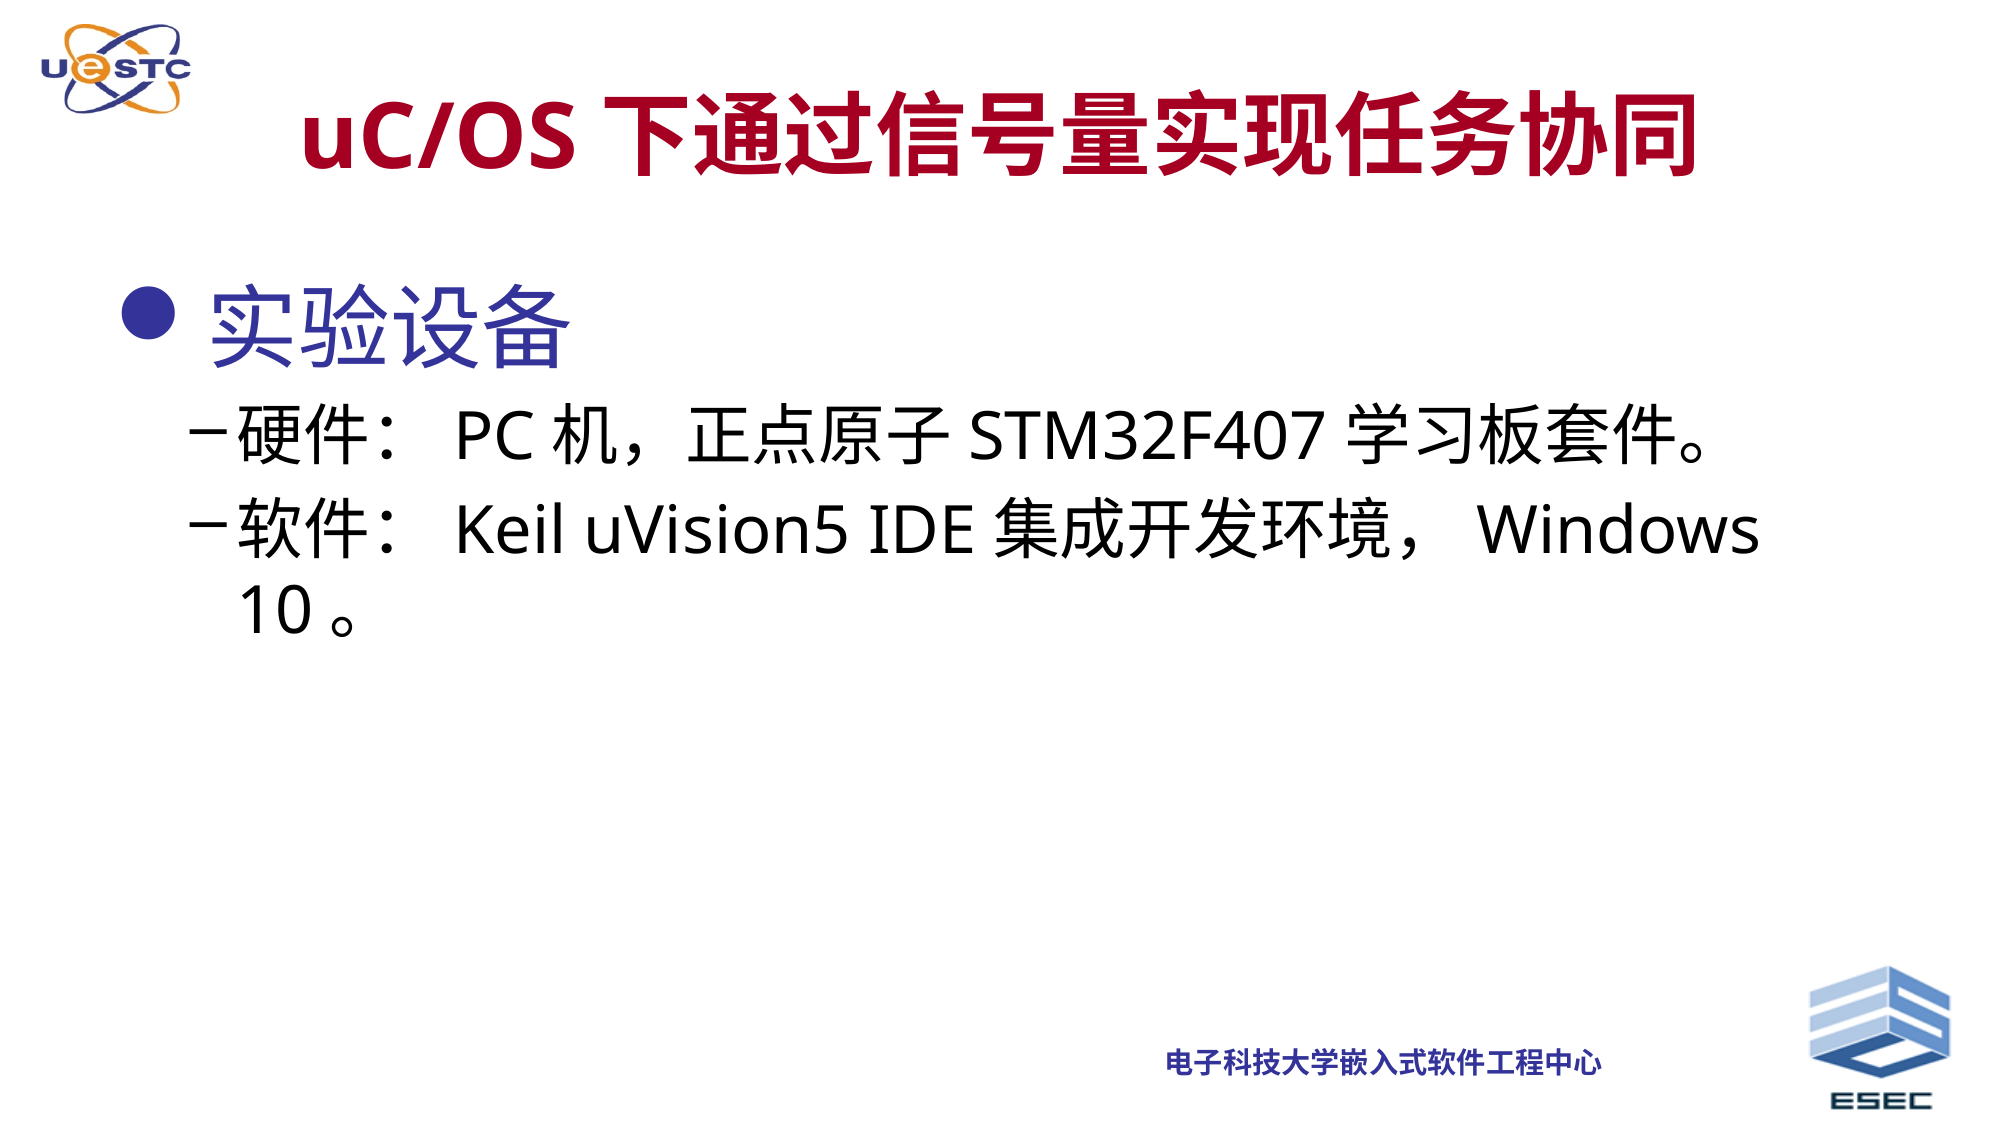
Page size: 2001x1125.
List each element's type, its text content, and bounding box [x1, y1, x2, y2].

list 实验设备 硬件：PC机，正点原子STM32F407学习板套件。 软件：Keil uVision5 IDE集成开发环境，Windows 10。 [99, 262, 1901, 1006]
title uC/OS下通过信号量实现任务协同 [99, 44, 1901, 233]
picture [33, 24, 200, 116]
picture [1766, 949, 2000, 1125]
